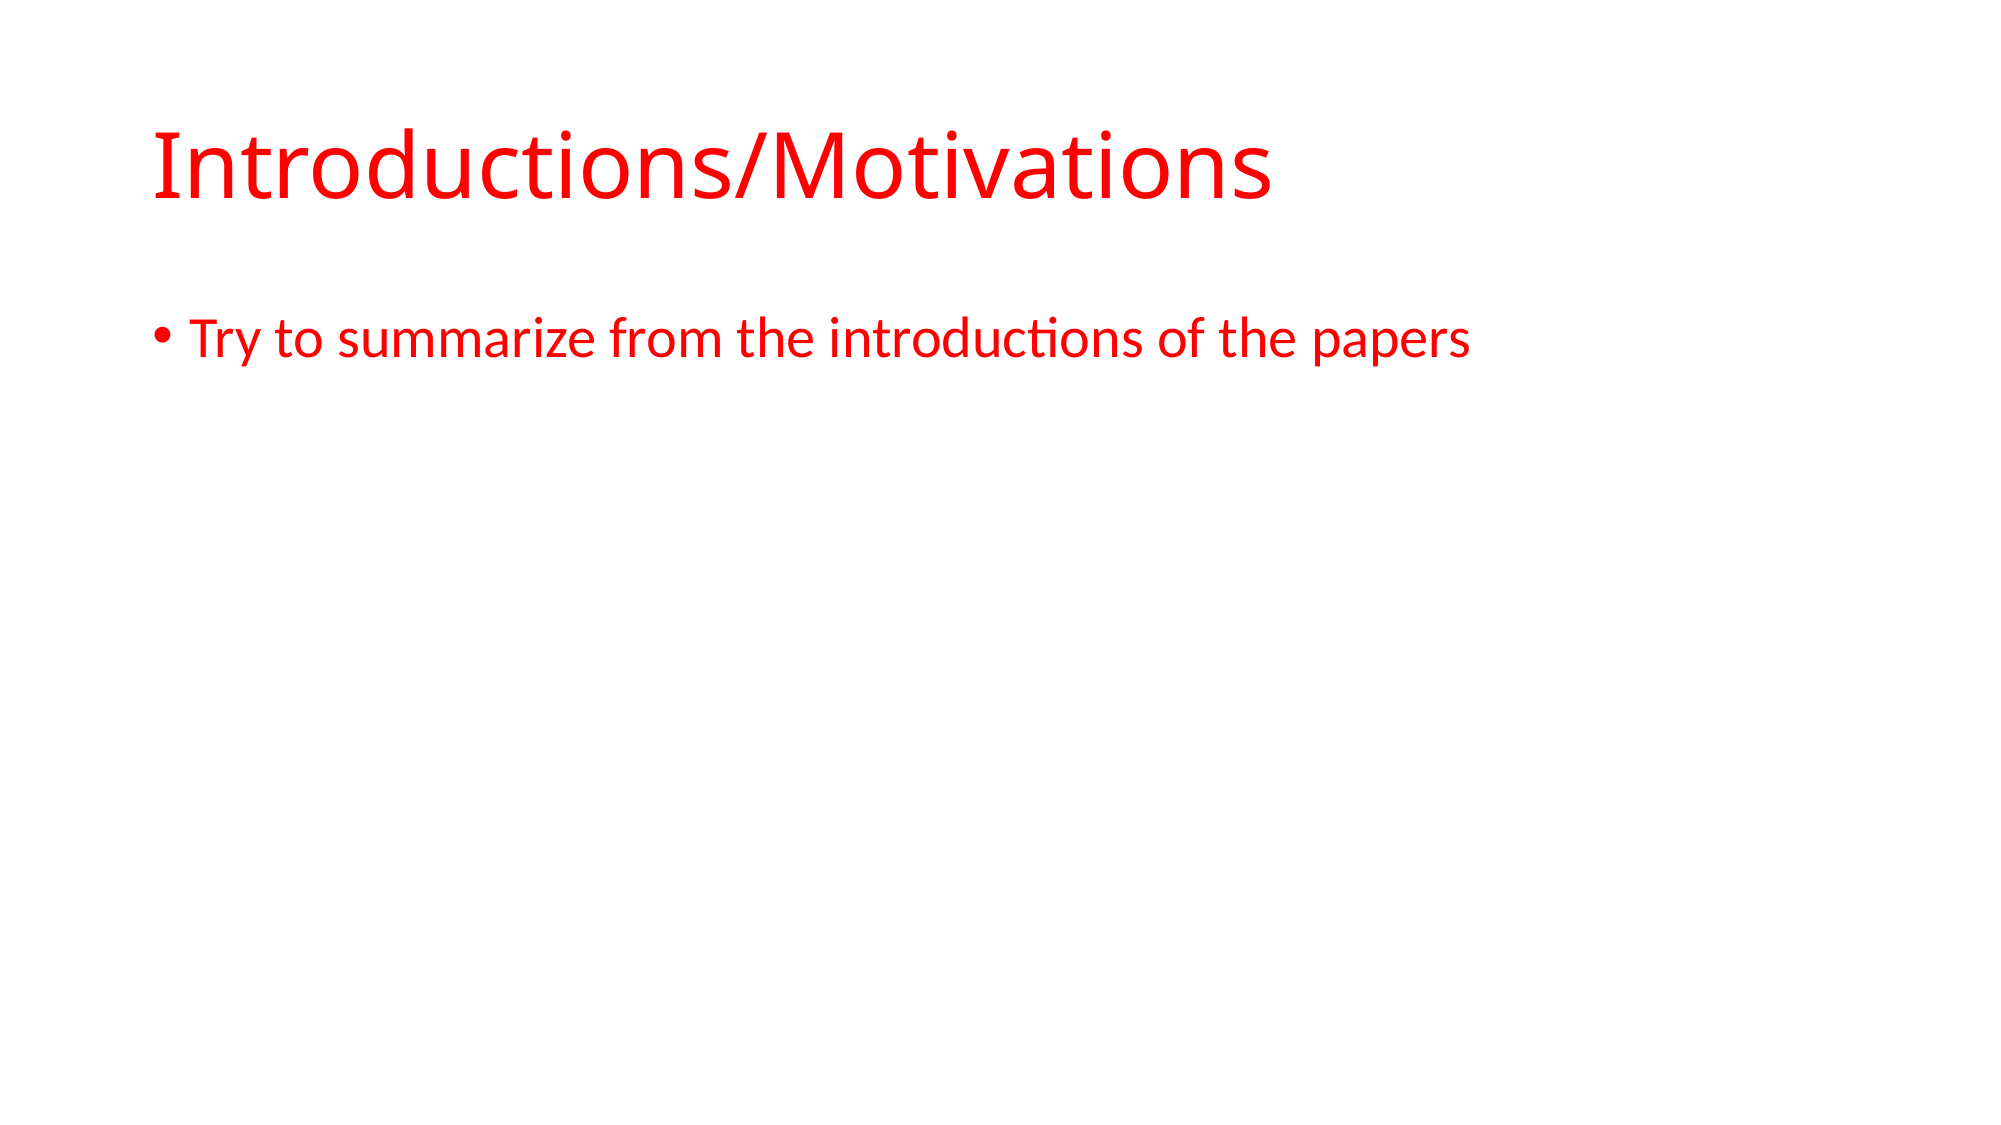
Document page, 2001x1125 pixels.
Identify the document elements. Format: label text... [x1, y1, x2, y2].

list Try to summarize from the introductions of the papers [137, 299, 1863, 1014]
title Introductions/Motivations [137, 59, 1863, 278]
